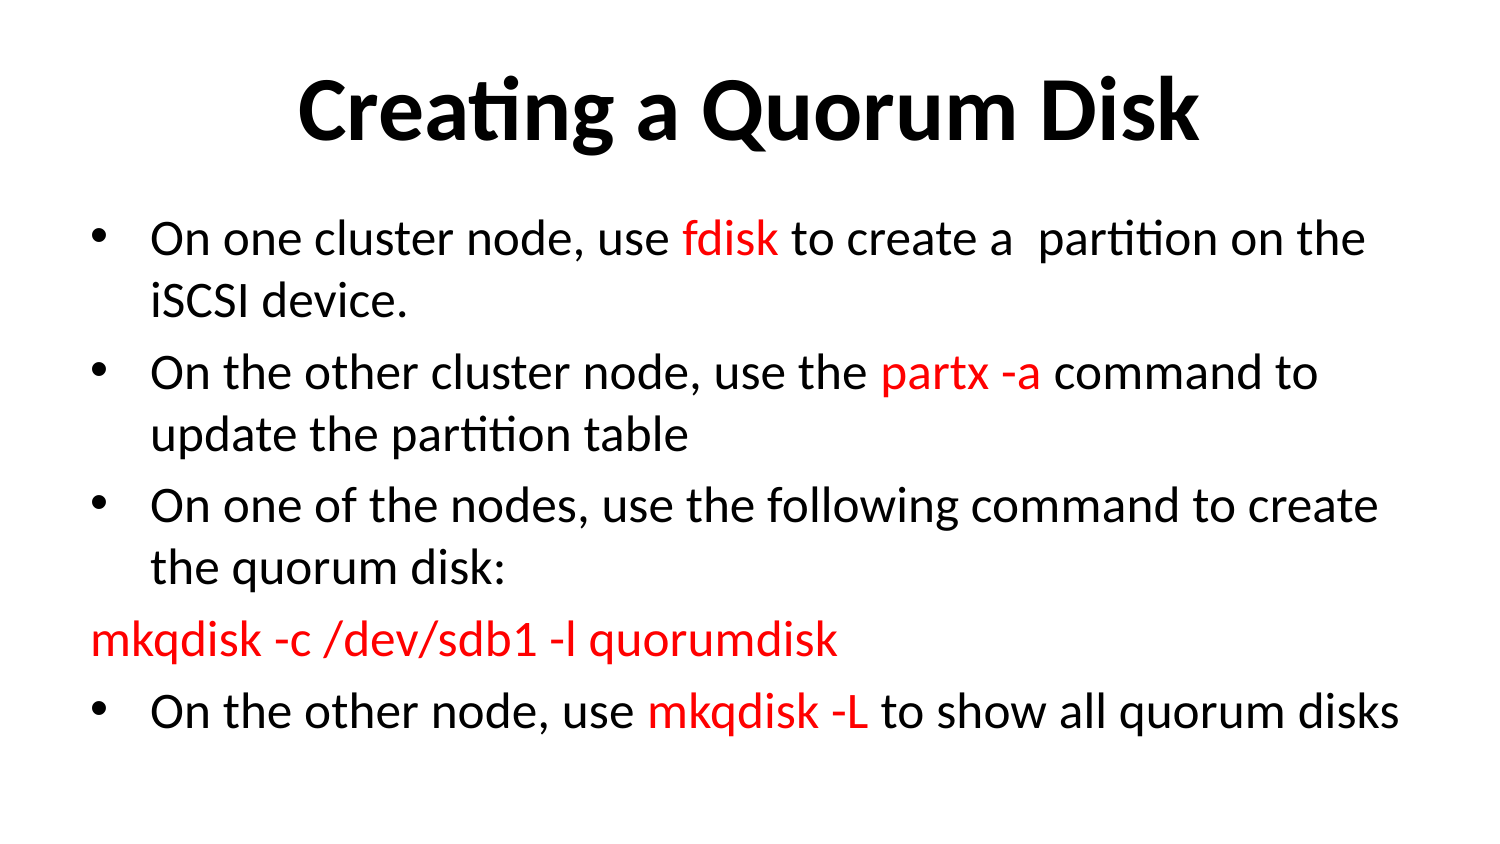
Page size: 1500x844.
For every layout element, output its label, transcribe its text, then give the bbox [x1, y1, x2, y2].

title Creating a Quorum Disk [75, 33, 1425, 175]
list On one cluster node, use fdisk to create a partition on the iSCSI device. On the other cluster node, use the partx -a command to update the partition table On one of the nodes, use the following command to create the quorum disk: mkqdisk -c /dev/sdb1 -l quorumdisk On the other node, use mkqdisk -L to show all quorum disks [75, 196, 1425, 754]
